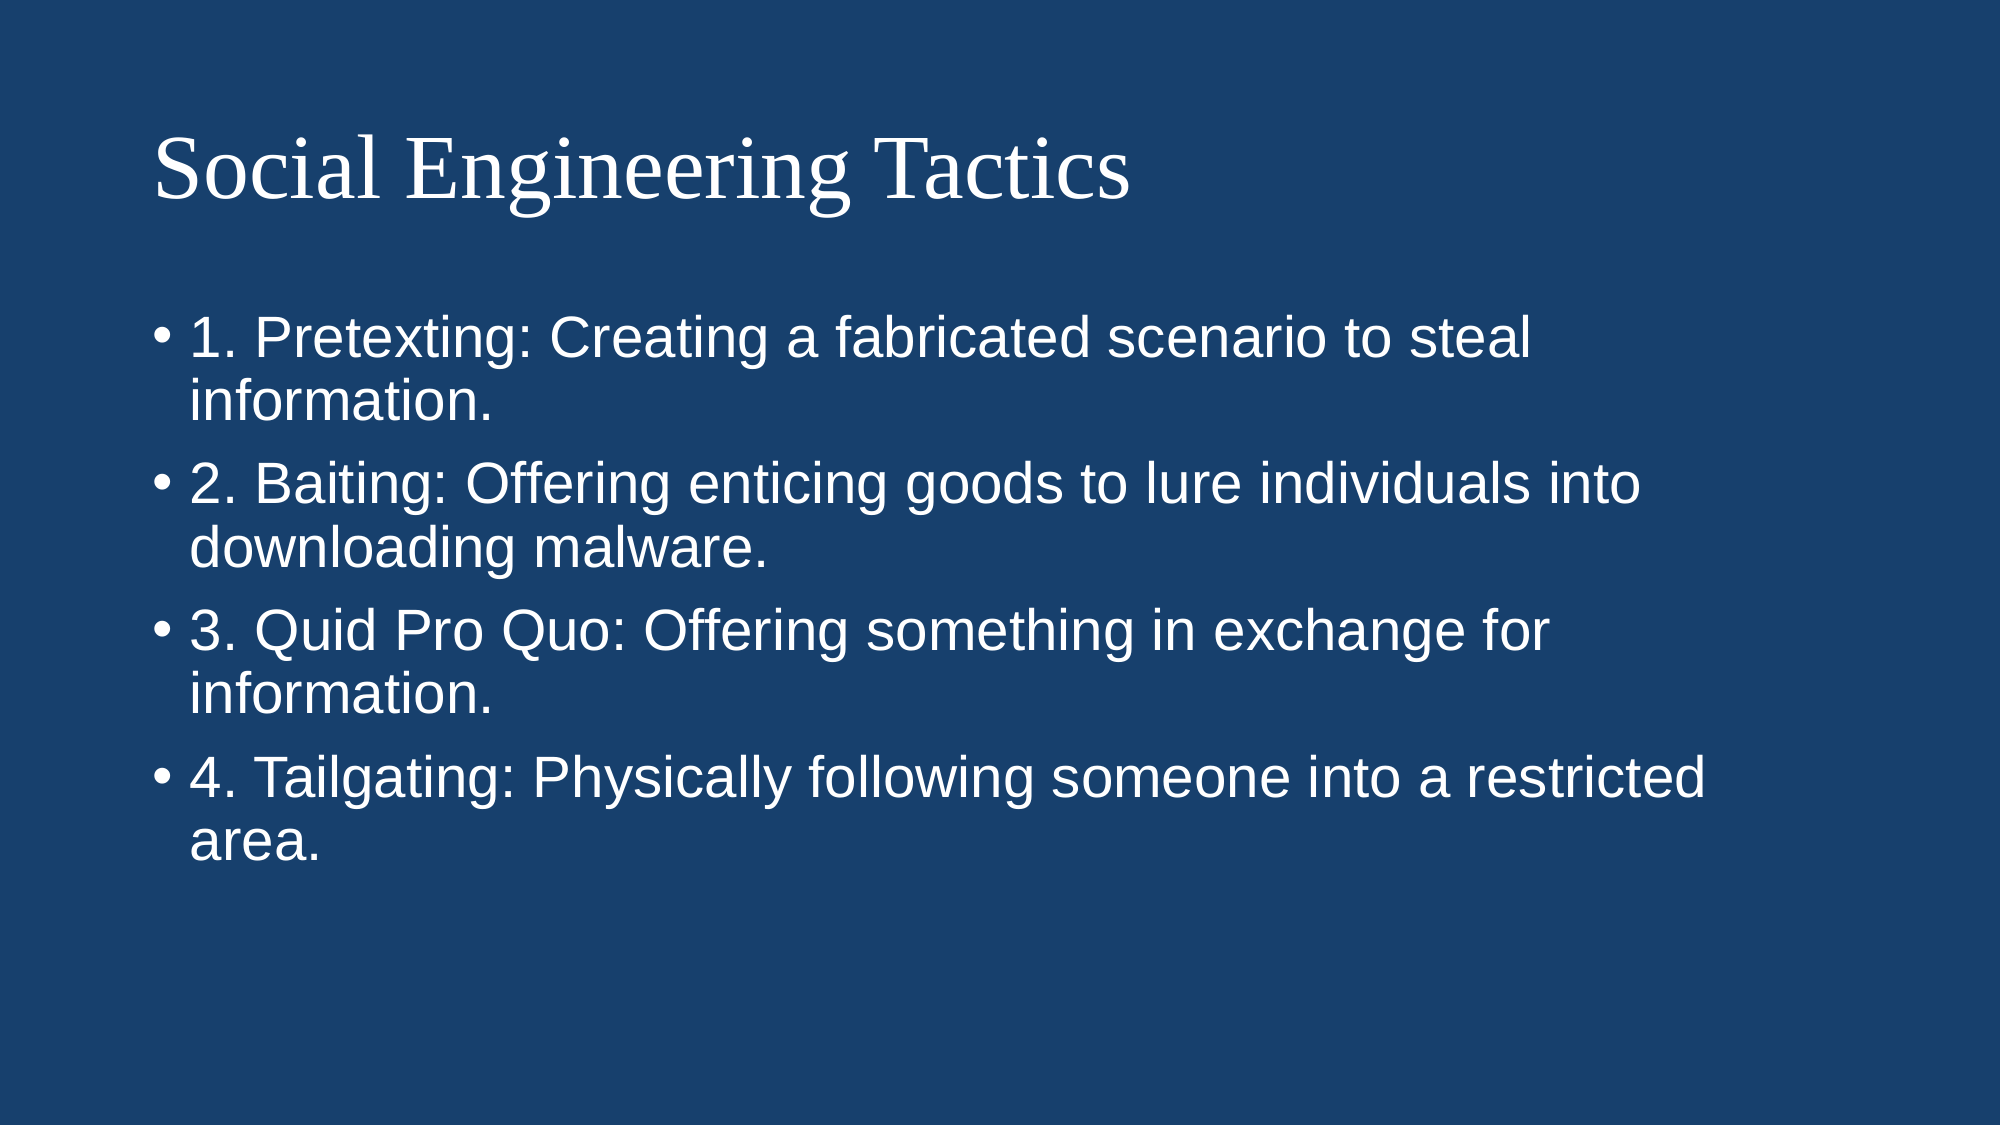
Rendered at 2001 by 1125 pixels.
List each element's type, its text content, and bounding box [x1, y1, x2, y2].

list 1. Pretexting: Creating a fabricated scenario to steal information. 2. Baiting: Offering enticing goods to lure individuals into downloading malware. 3. Quid Pro Quo: Offering something in exchange for information. 4. Tailgating: Physically following someone into a restricted area. [137, 299, 1863, 1014]
title Social Engineering Tactics [137, 59, 1863, 278]
